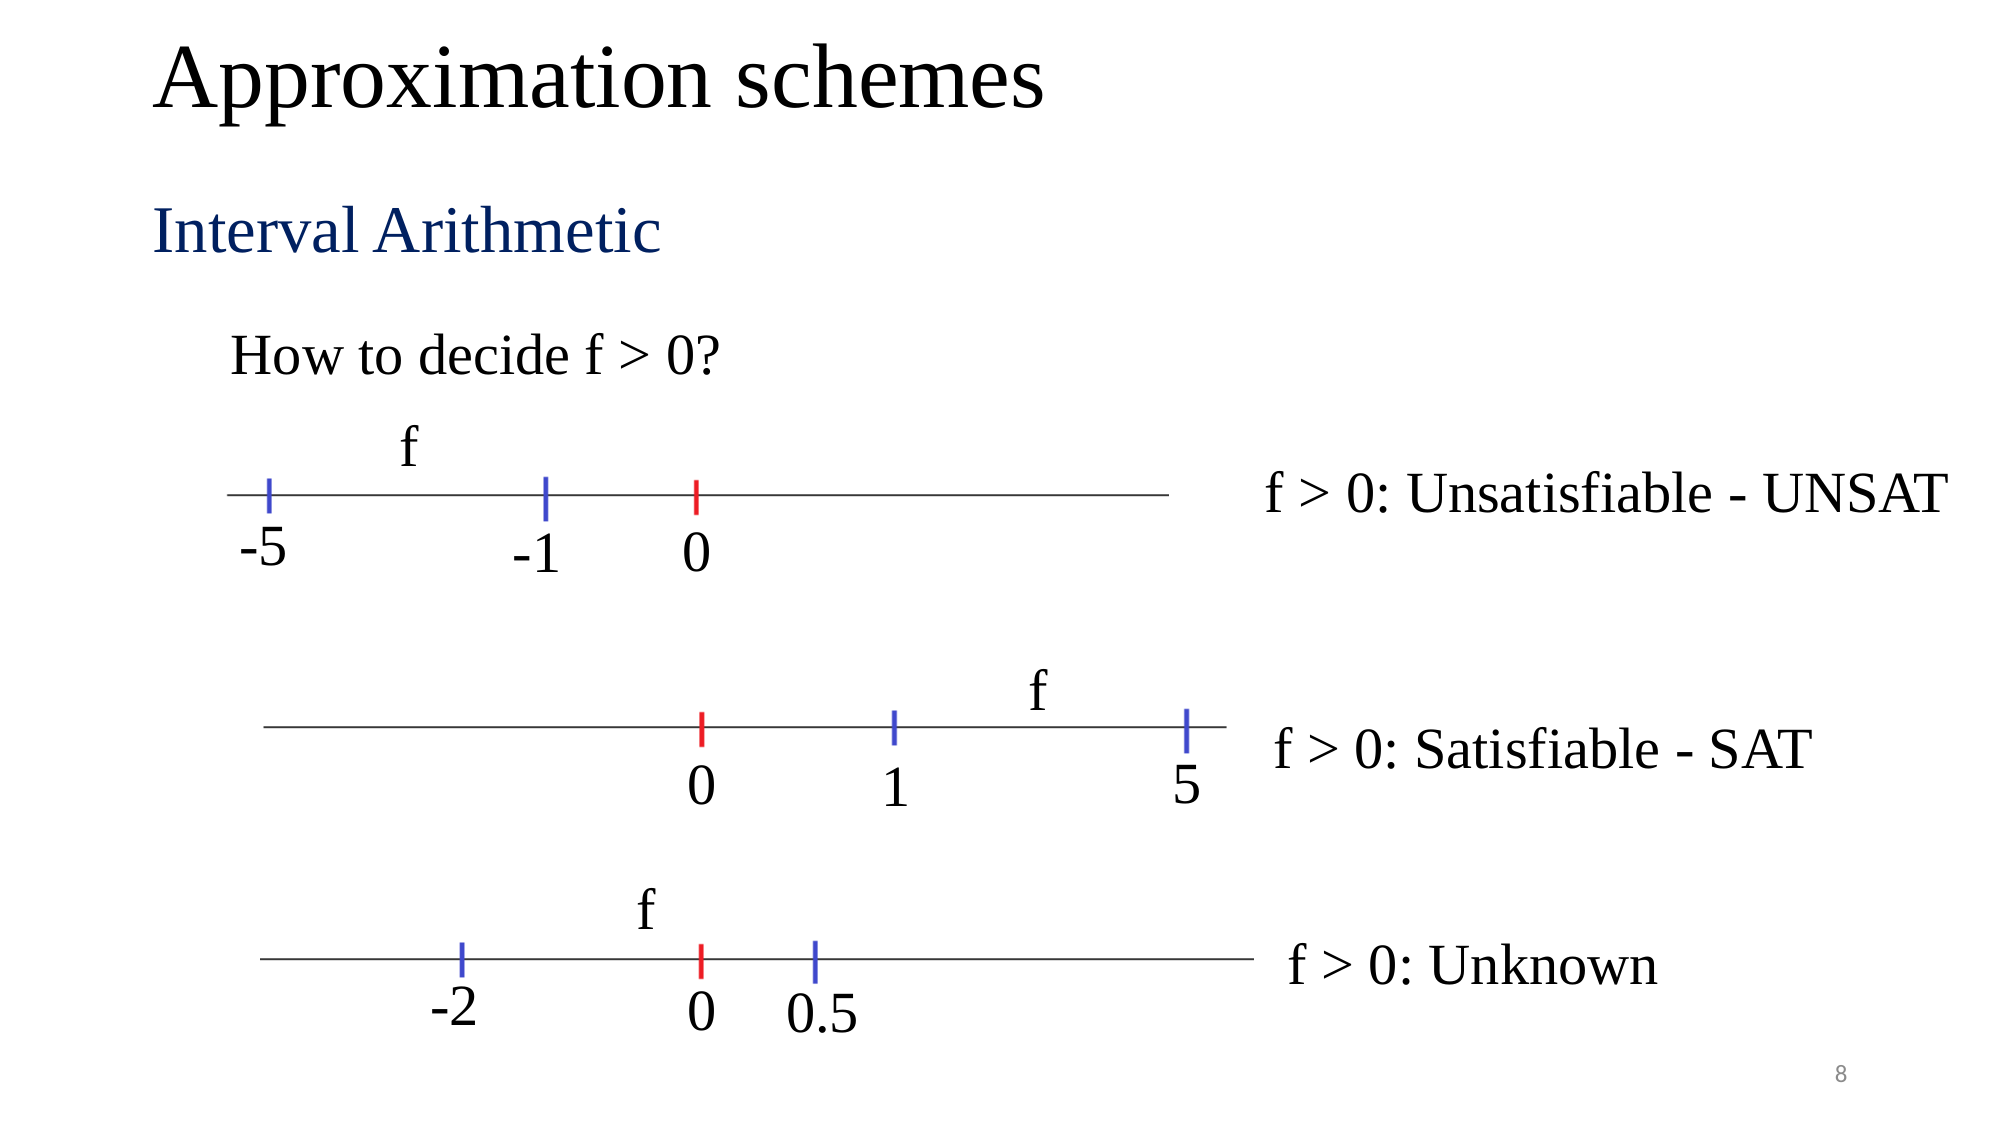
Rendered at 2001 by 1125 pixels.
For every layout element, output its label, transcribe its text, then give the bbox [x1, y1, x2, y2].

text_box f > 0: Satisfiable - SAT [1258, 702, 1828, 788]
text_box How to decide f > 0? [216, 308, 737, 394]
slide_number 8 [1412, 1042, 1863, 1103]
text_box 0 [672, 779, 732, 825]
text_box 1 [866, 779, 926, 826]
title Approximation schemes [137, 0, 1863, 164]
text_box -5 [224, 547, 304, 585]
text_box -2 [415, 1011, 494, 1045]
text_box 5 [1157, 779, 1217, 823]
picture [212, 455, 1169, 547]
picture [260, 919, 1254, 1011]
text_box f > 0: Unknown [1272, 918, 1675, 1004]
text_box 0 [672, 1011, 732, 1050]
list Interval Arithmetic [137, 187, 1863, 286]
text_box 0 [667, 547, 727, 591]
text_box f > 0: Unsatisfiable - UNSAT [1249, 446, 1965, 532]
picture [241, 687, 1271, 779]
text_box -1 [497, 547, 577, 592]
text_box 0.5 [771, 1011, 875, 1052]
